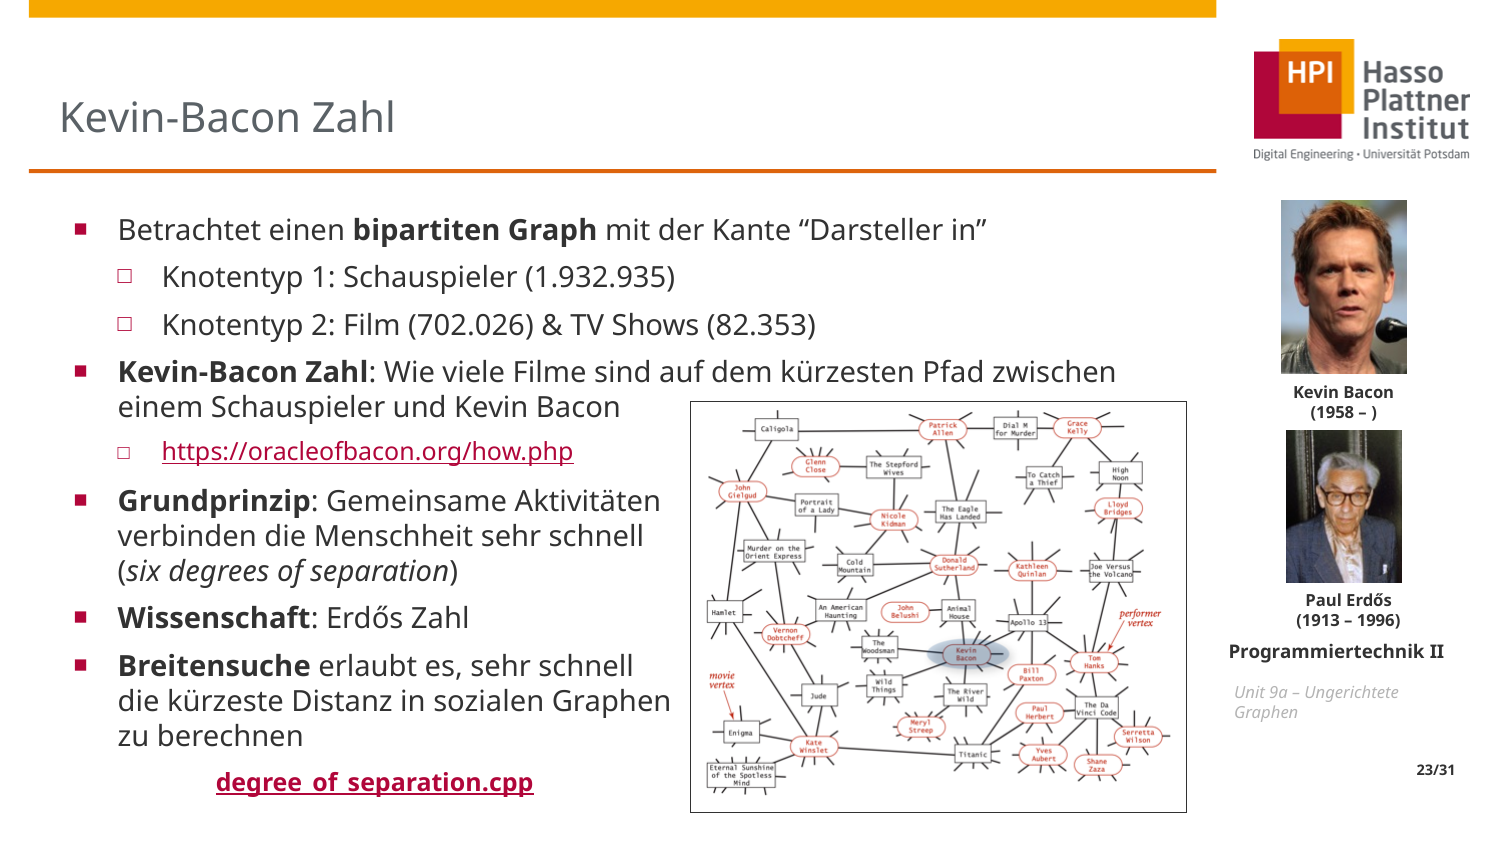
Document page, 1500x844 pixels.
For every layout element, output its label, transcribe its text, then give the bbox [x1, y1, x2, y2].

picture [690, 401, 1188, 813]
picture [1281, 200, 1407, 375]
text_box degree_of_separation.cpp [182, 759, 568, 808]
picture [1254, 39, 1470, 161]
picture [1286, 429, 1402, 583]
title Kevin-Bacon Zahl [58, 17, 1187, 170]
text_box Paul Erdős (1913 – 1996) [1262, 582, 1435, 639]
list Betrachtet einen bipartiten Graph mit der Kante “Darsteller in” Knotentyp 1: Schauspieler (1.932.935) Knotentyp 2: Film (702.026) & TV Shows (82.353) Kevin-Bacon Zahl: Wie viele Filme sind auf dem kürzesten Pfad zwischen einem Schauspieler und Kevin Bacon https://oracleofbacon.org/how.php Grundprinzip: Gemeinsame Aktivitäten verbinden die Menschheit sehr schnell (six degrees of separation) Wissenschaft: Erdős Zahl Breitensuche erlaubt es, sehr schnell die kürzeste Distanz in sozialen Graphen zu berechnen [58, 203, 1187, 800]
text_box Kevin Bacon (1958 – ) [1258, 373, 1430, 430]
